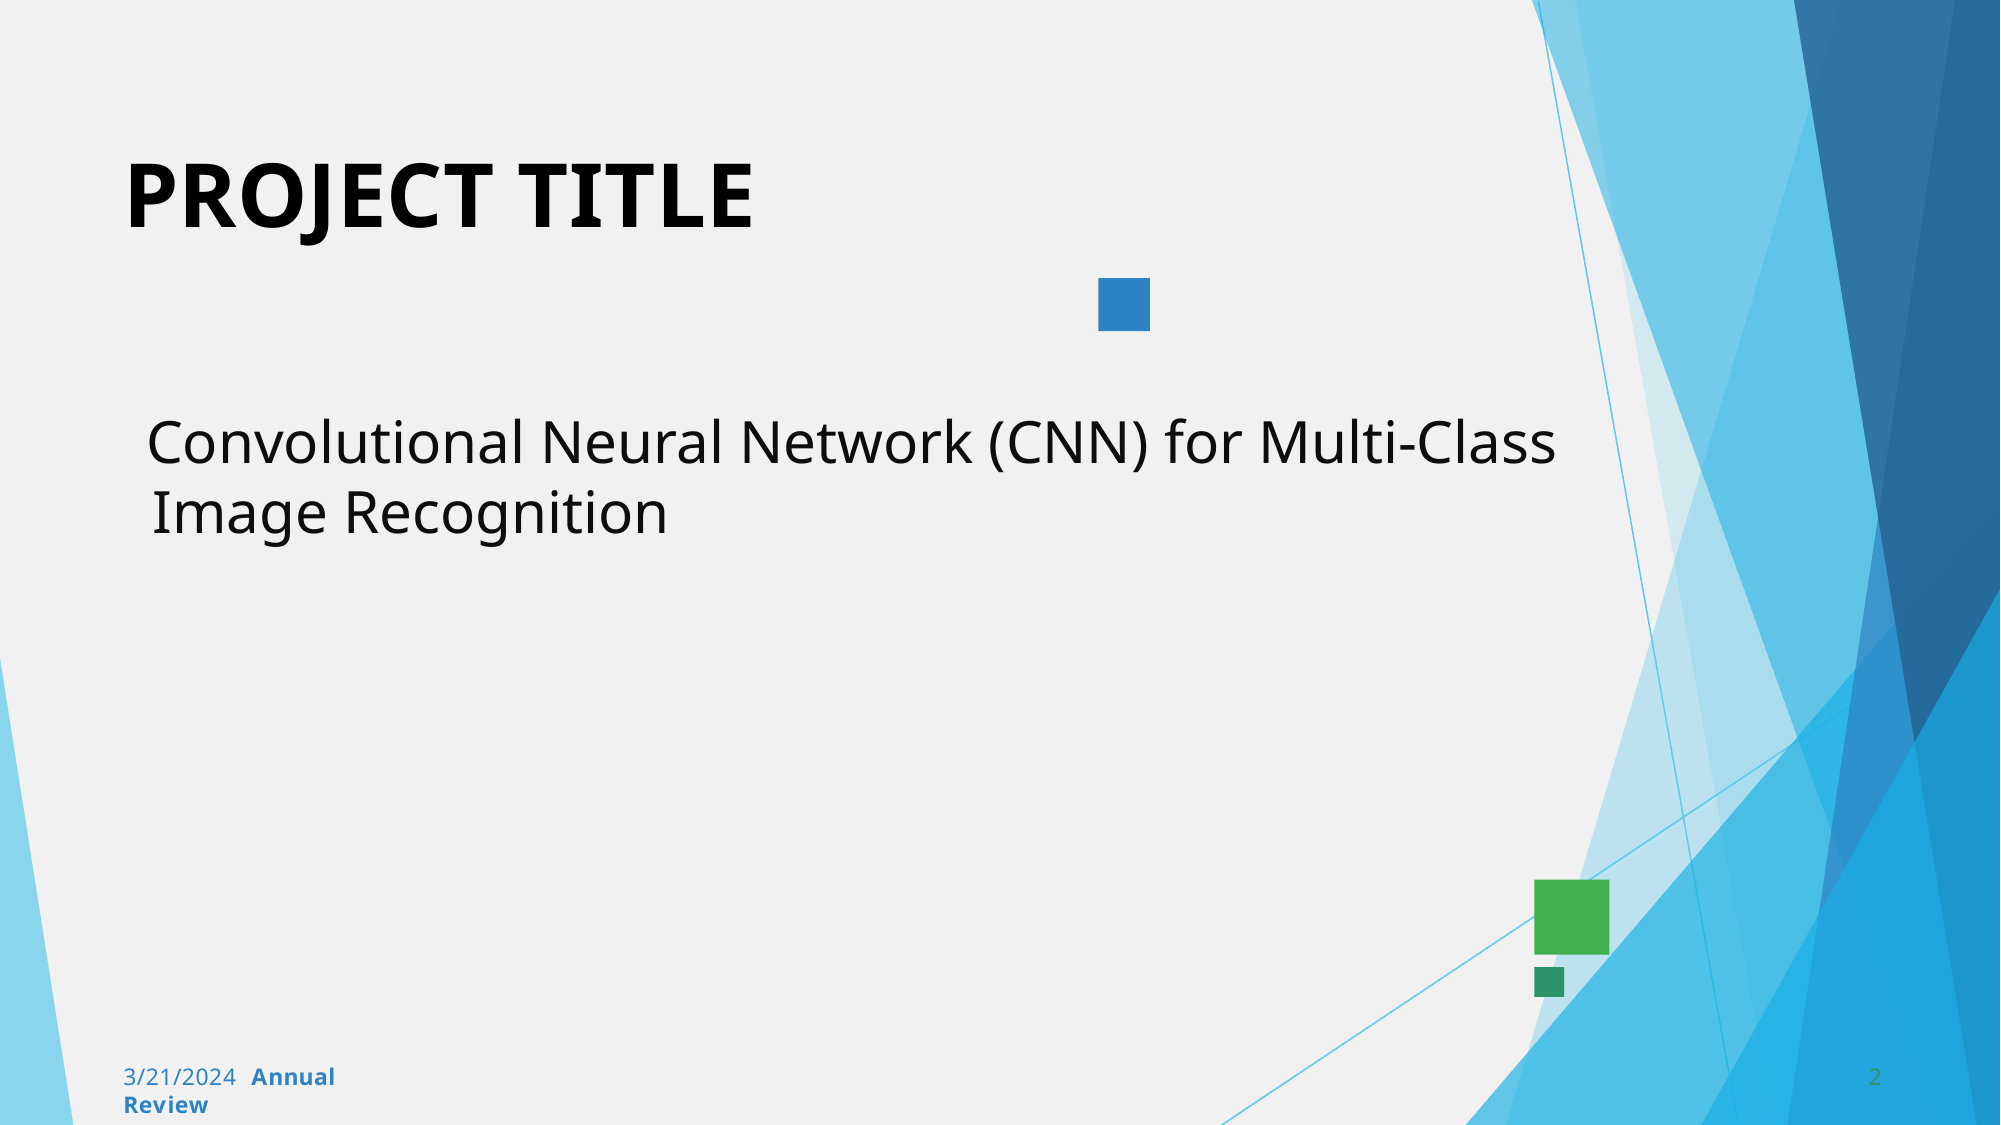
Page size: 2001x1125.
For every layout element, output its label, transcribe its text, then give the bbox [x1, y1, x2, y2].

text_box Convolutional Neural Network (CNN) for Multi-Class Image Recognition [0, 0, 1218, 1125]
text_box [0, 658, 74, 1125]
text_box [76, 1051, 685, 1101]
text_box 3/21/2024 Annual Review [121, 1108, 417, 1118]
text_box [1098, 278, 1150, 332]
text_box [1220, 0, 2000, 1125]
title PROJECT TITLE [121, 136, 763, 327]
